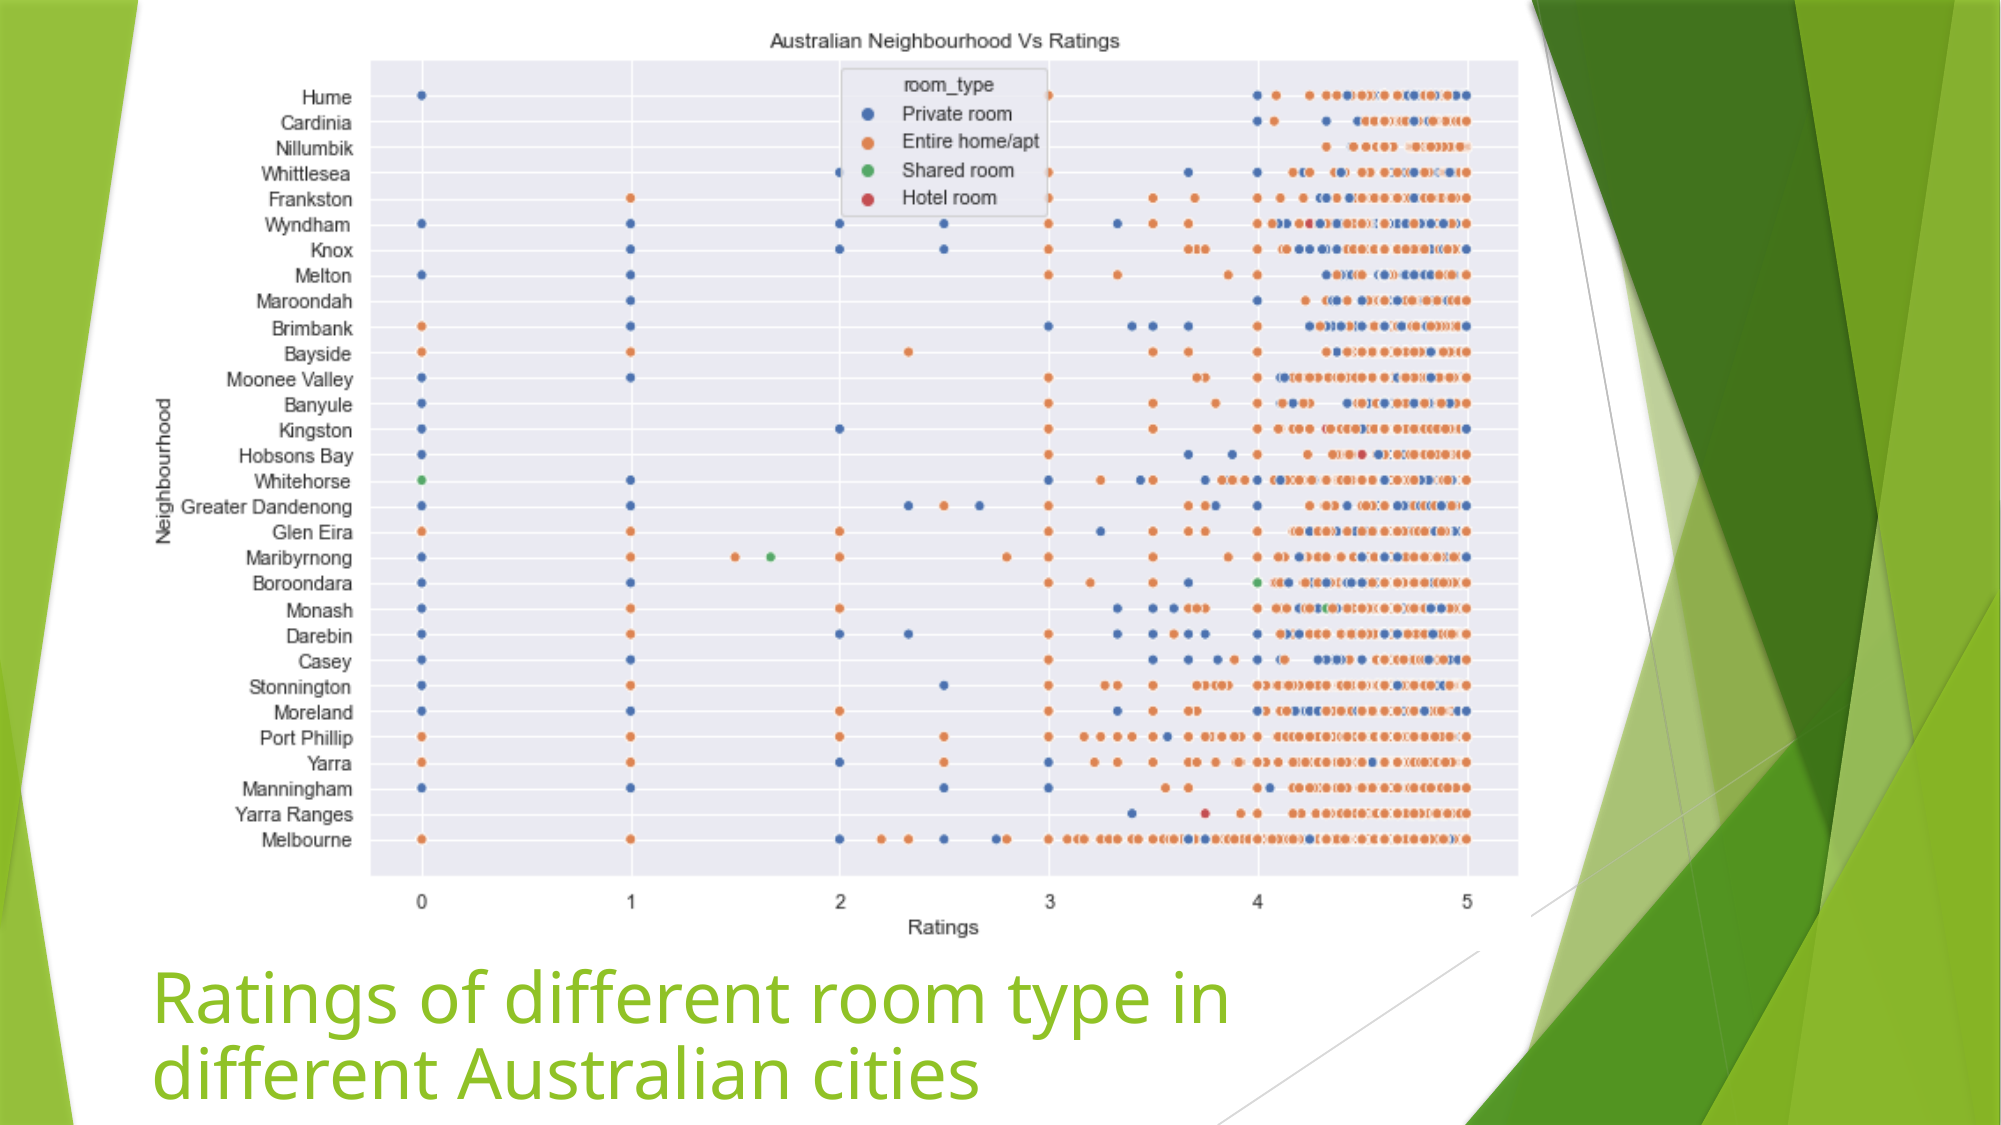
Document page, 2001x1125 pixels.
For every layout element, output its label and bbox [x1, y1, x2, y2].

list [143, 20, 1532, 952]
text_box [0, 0, 2000, 1125]
